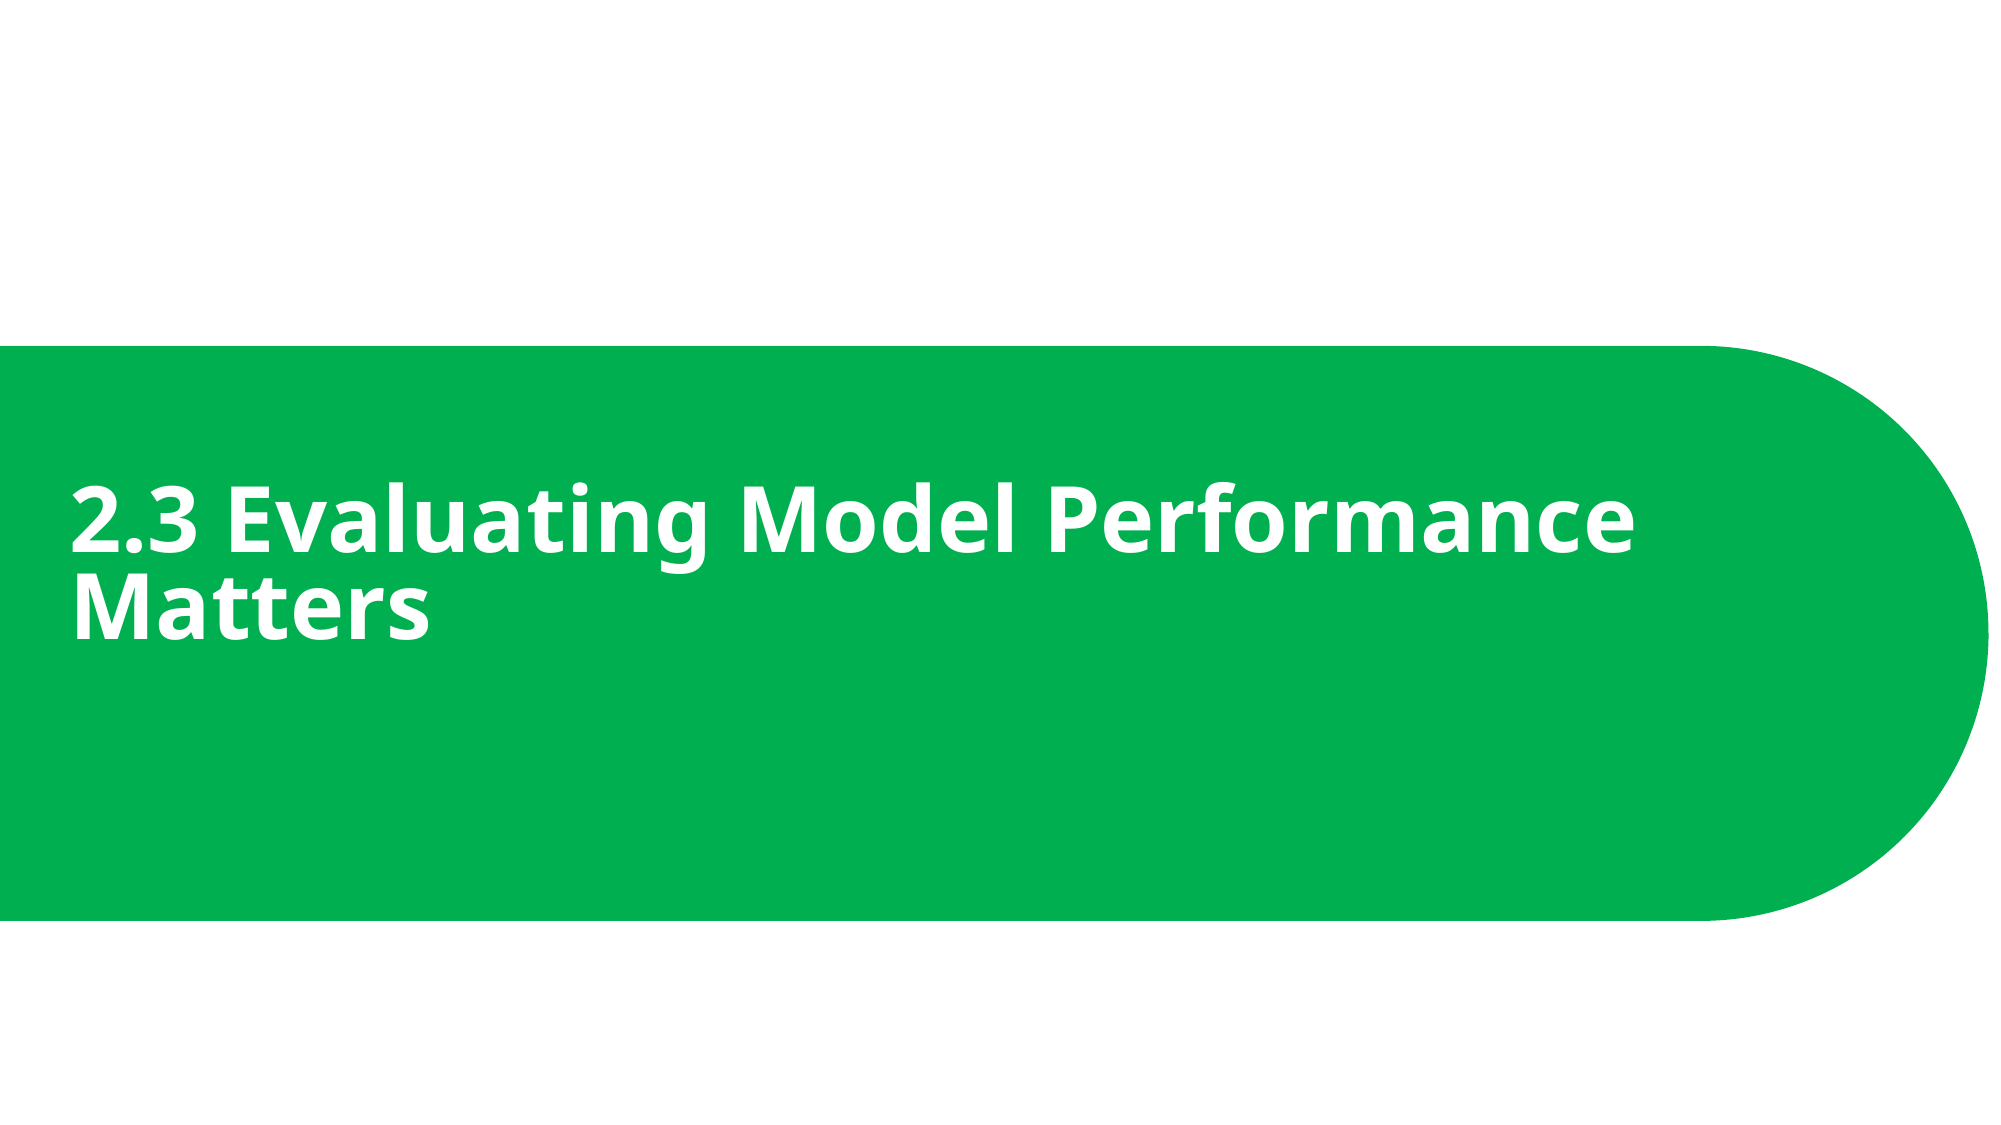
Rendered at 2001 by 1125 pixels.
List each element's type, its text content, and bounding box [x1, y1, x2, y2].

title 2.3 Evaluating Model Performance Matters [54, 365, 1816, 775]
